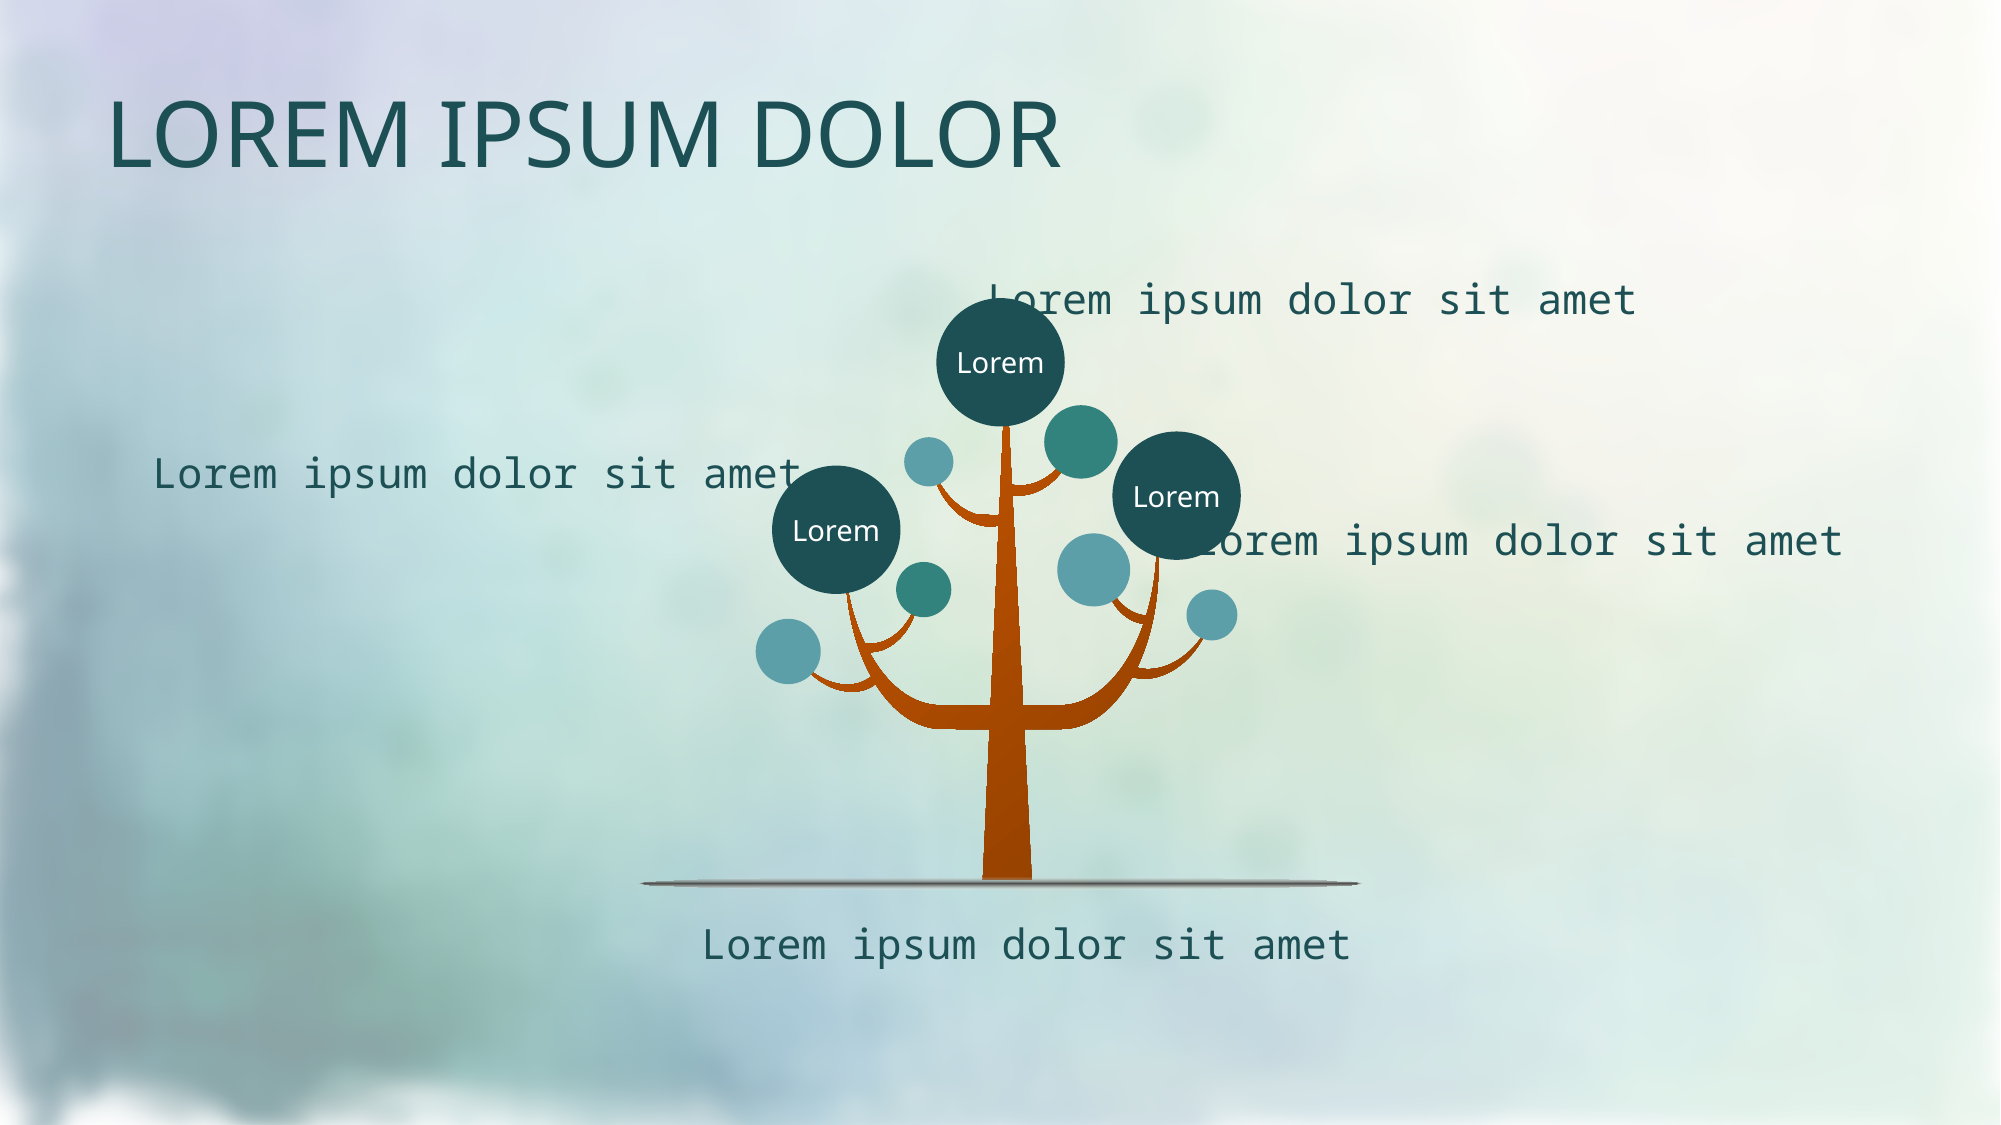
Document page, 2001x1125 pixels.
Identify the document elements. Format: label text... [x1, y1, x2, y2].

text_box [636, 876, 1364, 890]
text_box [1044, 405, 1118, 479]
text_box Lorem [772, 465, 901, 594]
text_box Lorem ipsum dolor sit amet [1160, 506, 1878, 588]
text_box Lorem ipsum dolor sit amet [953, 265, 1671, 347]
text_box Lorem ipsum dolor sit amet [118, 439, 837, 521]
text_box [904, 437, 954, 487]
text_box Lorem [1112, 431, 1241, 558]
title LOREM IPSUM DOLOR [90, 29, 1816, 247]
text_box Lorem [936, 319, 1065, 427]
text_box [755, 618, 821, 685]
text_box [1186, 589, 1238, 641]
text_box [812, 427, 1203, 876]
text_box [896, 561, 952, 618]
text_box Lorem ipsum dolor sit amet [667, 910, 1386, 992]
text_box [1057, 533, 1131, 607]
